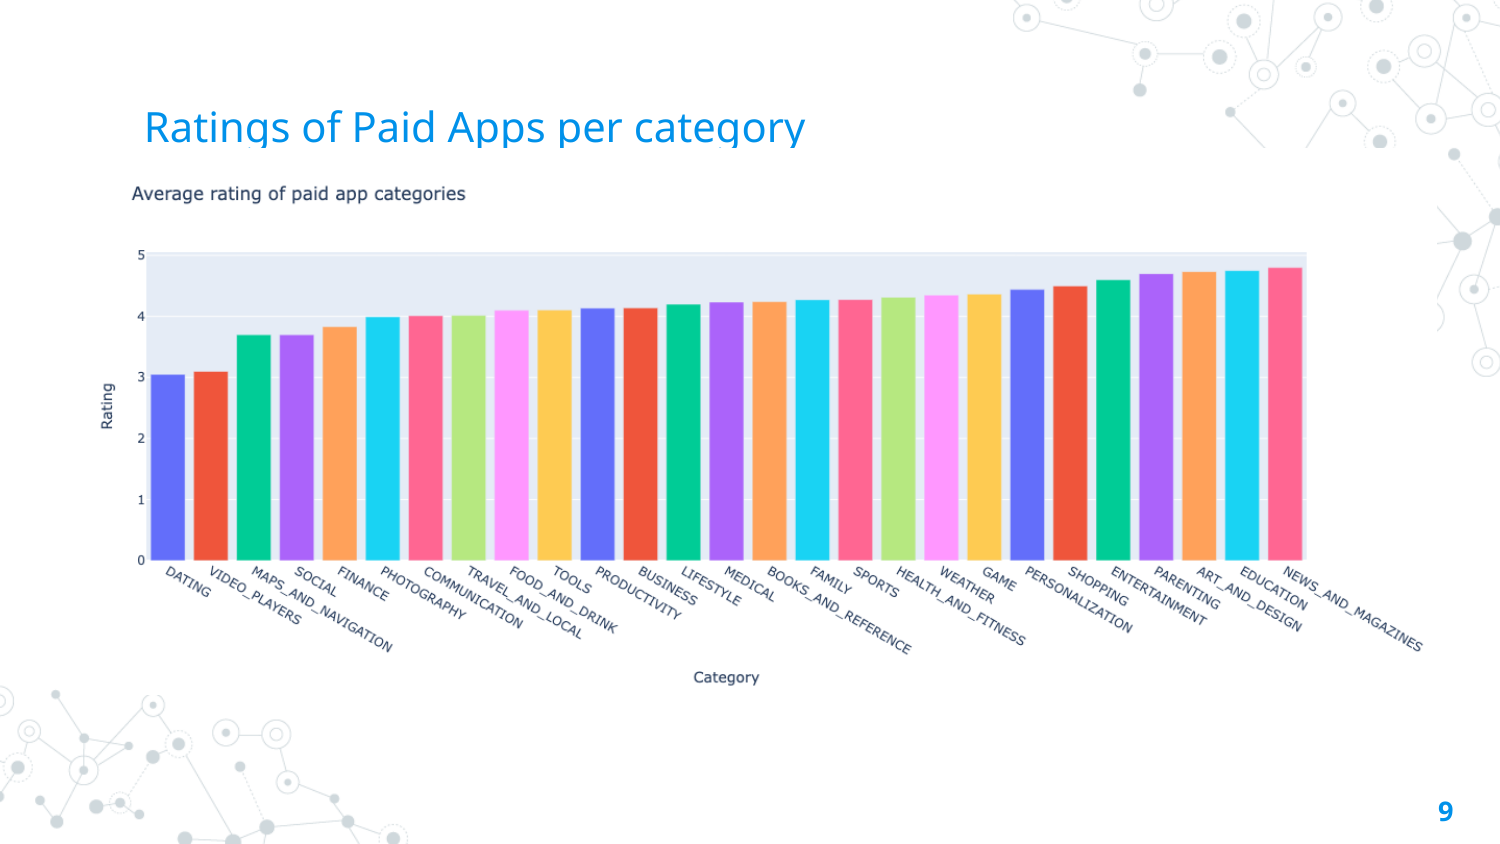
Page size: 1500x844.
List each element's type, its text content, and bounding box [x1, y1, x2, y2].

picture [0, 0, 1500, 844]
title Ratings of Paid Apps per category [128, 50, 1372, 147]
slide_number 9 [1378, 779, 1469, 844]
